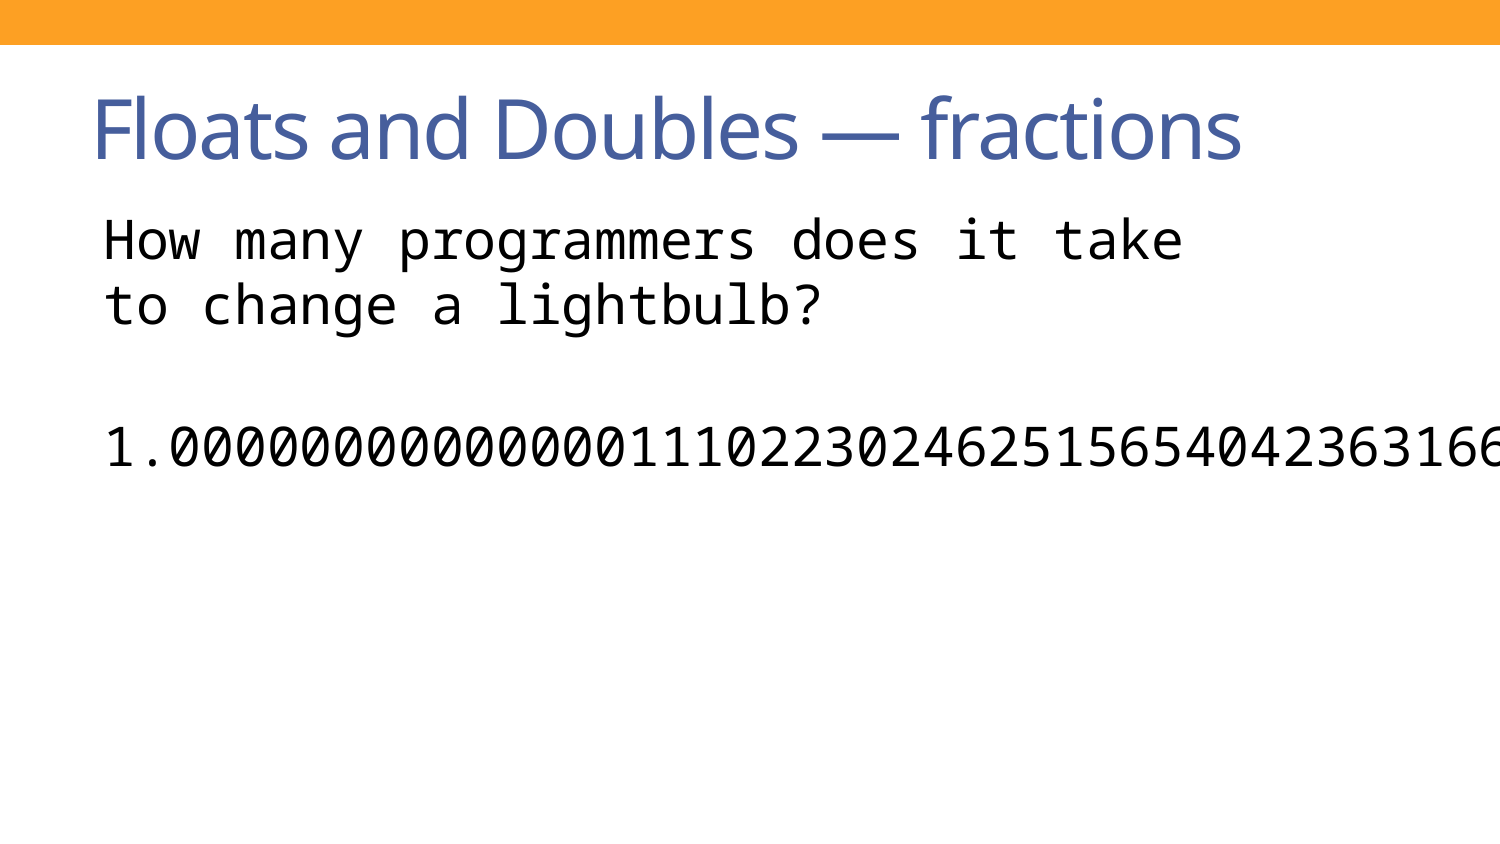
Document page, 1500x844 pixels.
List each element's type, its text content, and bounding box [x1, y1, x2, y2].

list How many programmers does it take to change a lightbulb? 1.0000000000000011102230246251565404236316680908203 [88, 196, 1500, 552]
title Floats and Doubles — fractions [75, 65, 1425, 188]
